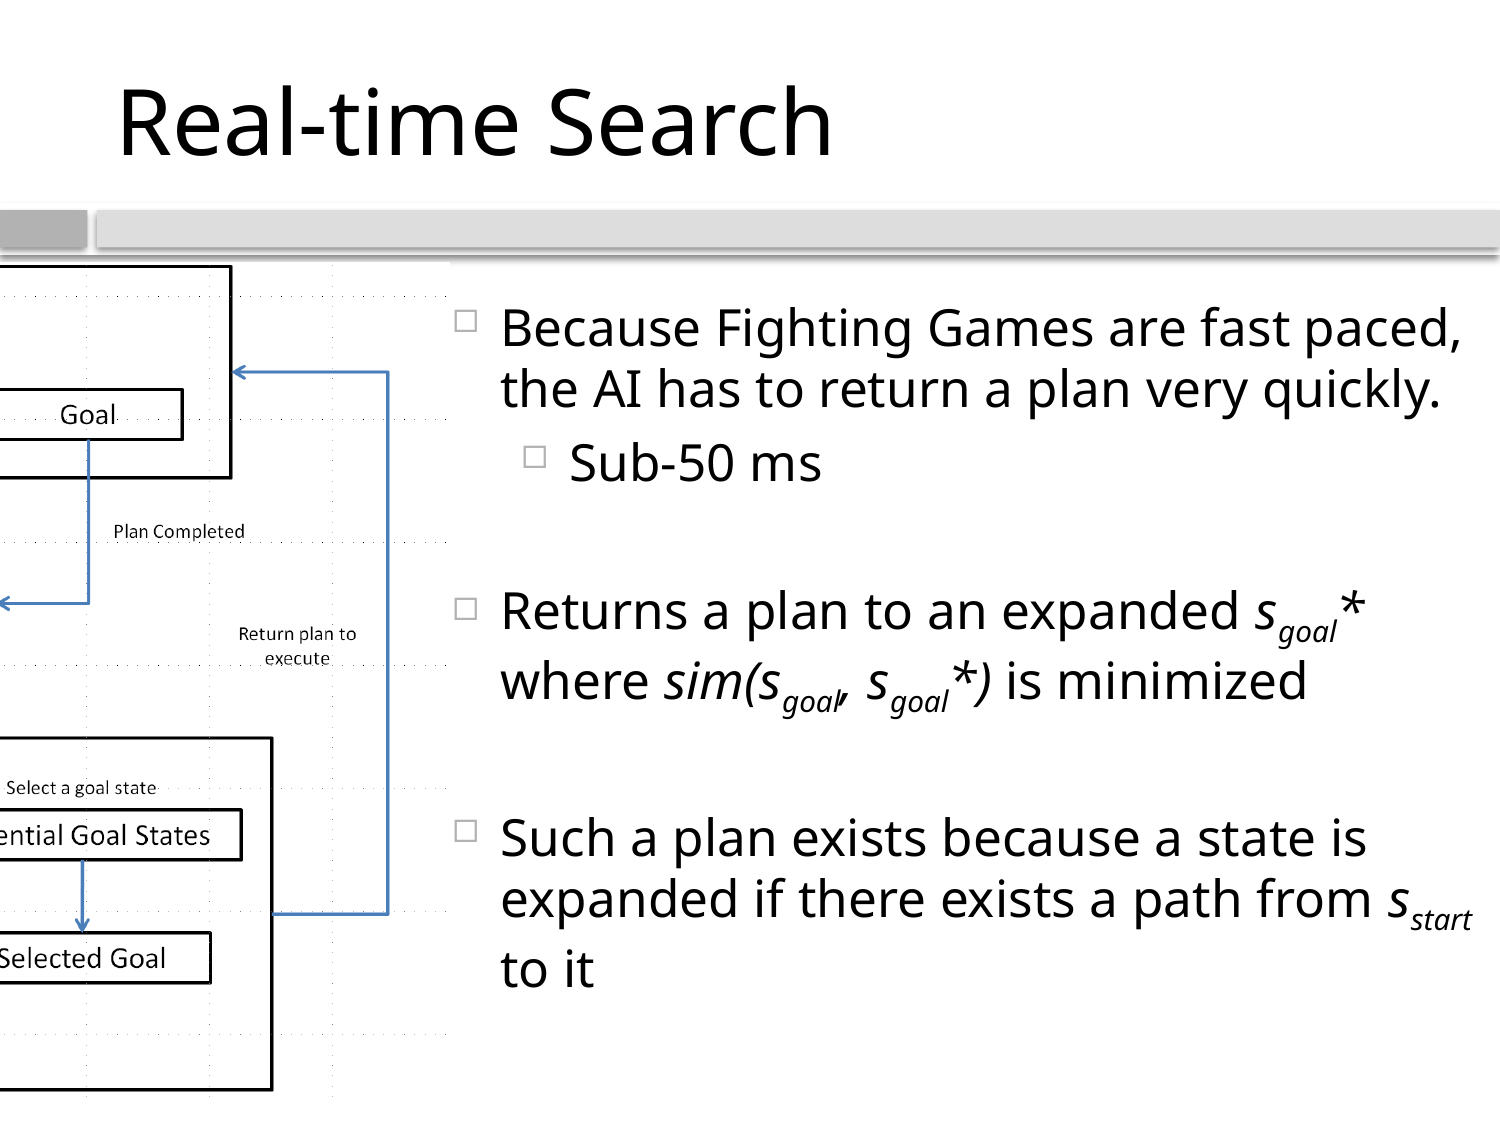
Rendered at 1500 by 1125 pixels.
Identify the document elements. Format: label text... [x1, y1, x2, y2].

picture [0, 262, 451, 1102]
title Real-time Search [100, 37, 1438, 200]
text_box Because Fighting Games are fast paced, the AI has to return a plan very quickly. Sub-50 ms Returns a plan to an expanded sgoal* where sim(sgoal, sgoal*) is minimized Such a plan exists because a state is expanded if there exists a path from sstart to it [456, 287, 1488, 1038]
